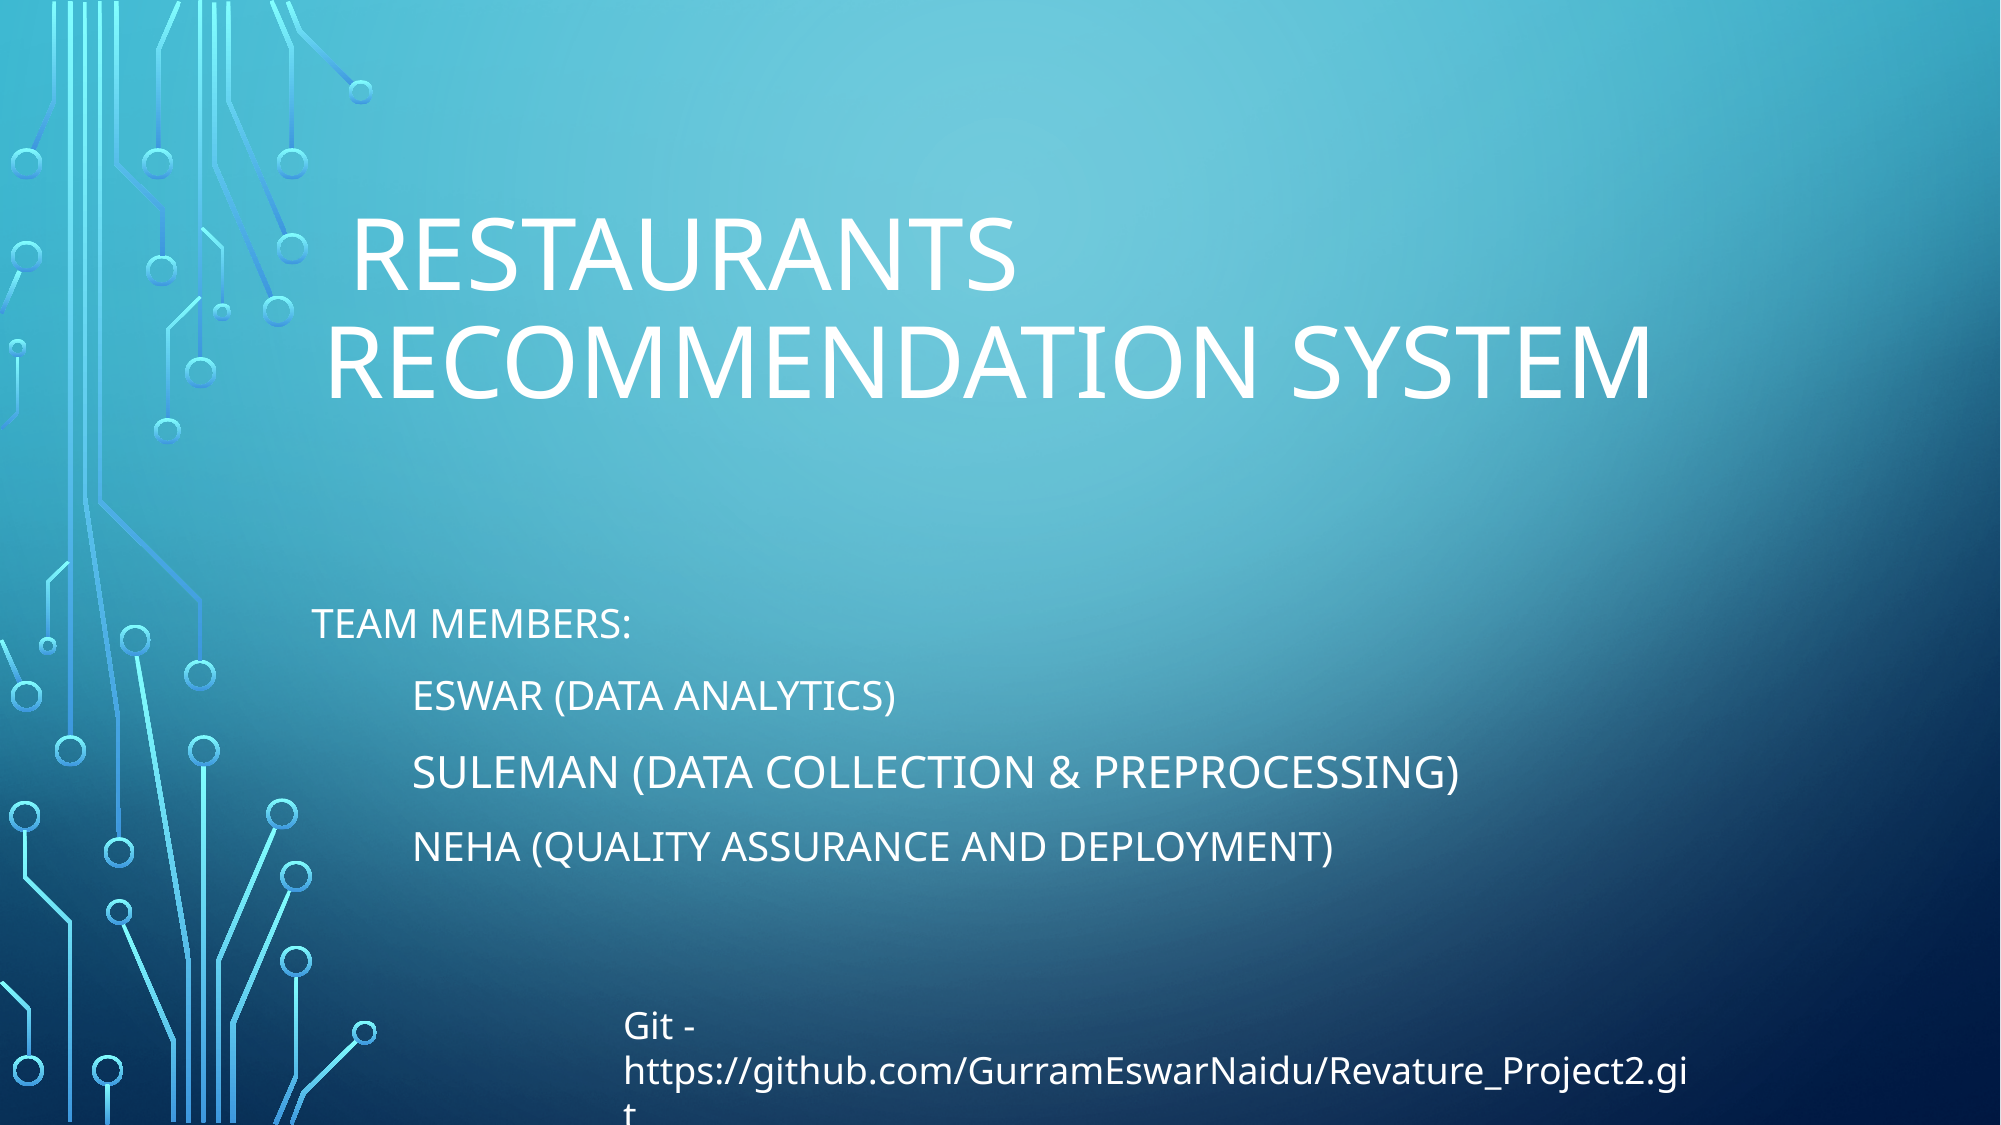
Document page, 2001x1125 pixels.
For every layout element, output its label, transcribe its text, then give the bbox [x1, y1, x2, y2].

text_box Git - https://github.com/GurramEswarNaidu/Revature_Project2.git [608, 994, 1705, 1125]
title restaurants recommendation system [307, 184, 1750, 428]
subtitle Team Members: Eswar (Data Analytics) Suleman (Data Collection & preprocessing) Neha (quality assurance and deployment) [296, 580, 1739, 932]
